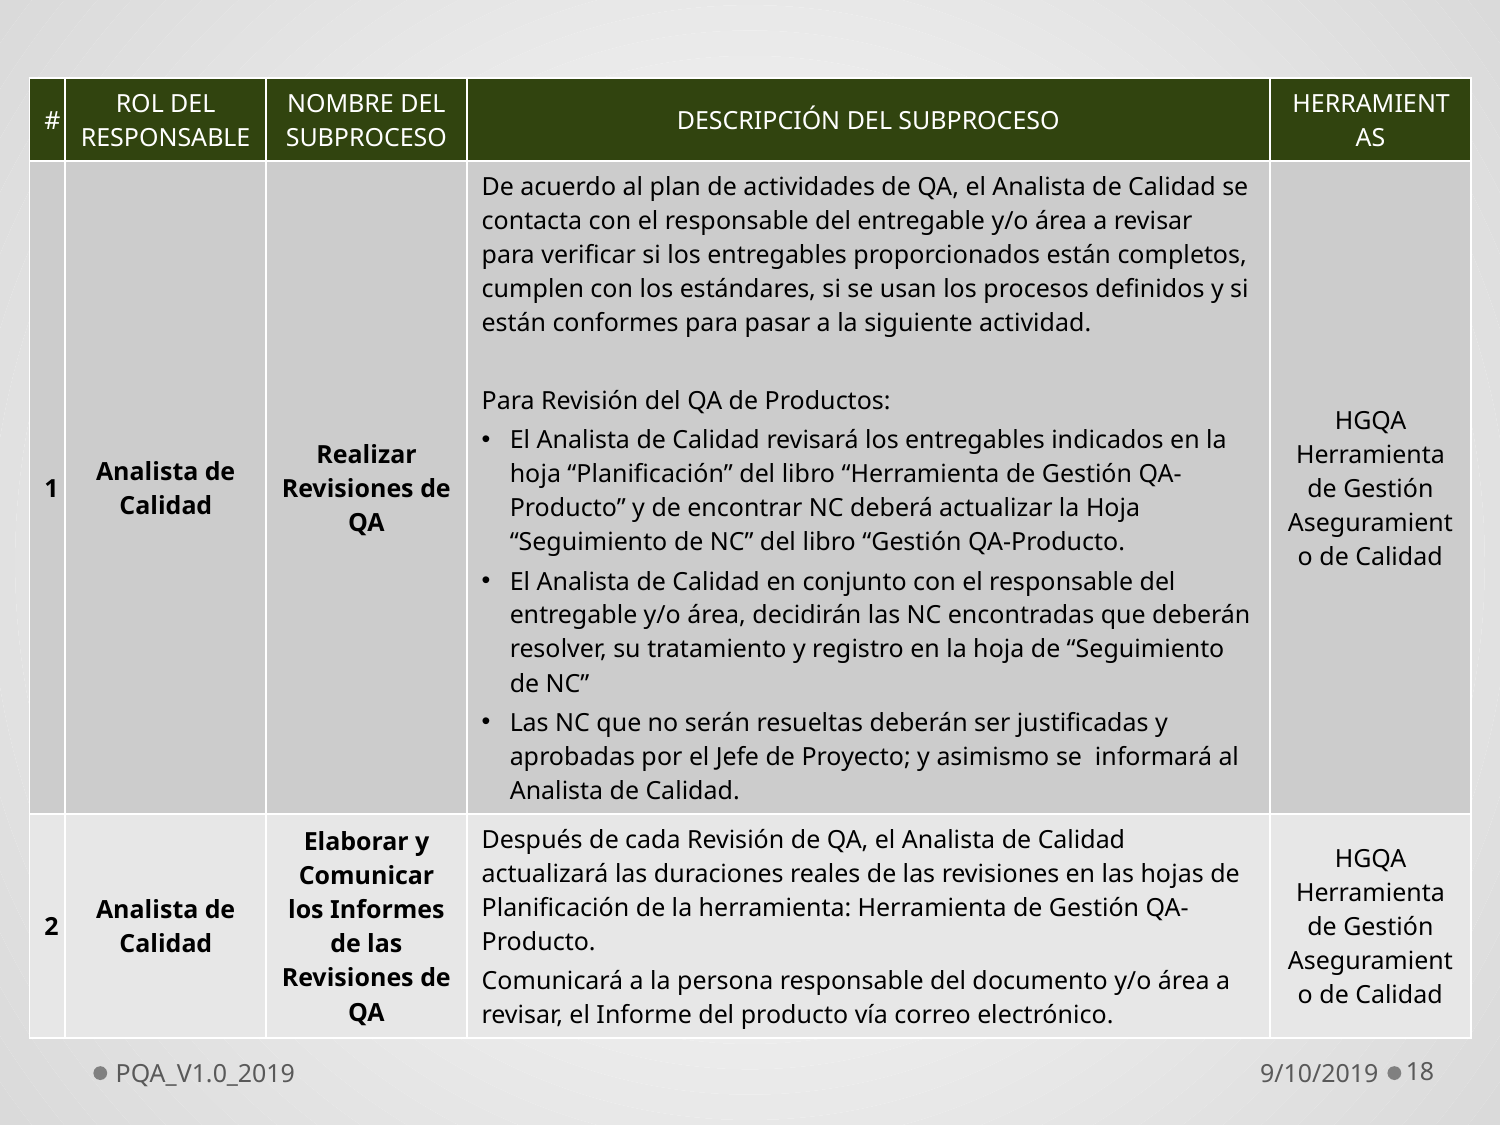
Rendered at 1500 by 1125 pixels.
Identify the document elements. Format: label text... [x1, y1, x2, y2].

table_cell 1 [30, 162, 64, 813]
slide_number 18 [1401, 1042, 1494, 1103]
table_cell HGQA Herramienta de Gestión Aseguramiento de Calidad [1271, 162, 1470, 813]
table_cell Analista de Calidad [66, 815, 265, 1037]
table_cell Realizar Revisiones de QA [267, 162, 466, 813]
table_cell 2 [30, 815, 64, 1037]
table_cell Elaborar y Comunicar los Informes de las Revisiones de QA [267, 815, 466, 1037]
footer PQA_V1.0_2019 [108, 1042, 703, 1103]
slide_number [1043, 1042, 1386, 1103]
table_cell Analista de Calidad [66, 162, 265, 813]
table_cell De acuerdo al plan de actividades de QA, el Analista de Calidad se contacta con el responsable del entregable y/o área a revisar para verificar si los entregables proporcionados están completos, cumplen con los estándares, si se usan los procesos definidos y si están conformes para pasar a la siguiente actividad. Para Revisión del QA de Productos: El Analista de Calidad revisará los entregables indicados en la hoja “Planificación” del libro “Herramienta de Gestión QA-Producto” y de encontrar NC deberá actualizar la Hoja “Seguimiento de NC” del libro “Gestión QA-Producto. El Analista de Calidad en conjunto con el responsable del entregable y/o área, decidirán las NC encontradas que deberán resolver, su tratamiento y registro en la hoja de “Seguimiento de NC” Las NC que no serán resueltas deberán ser justificadas y aprobadas por el Jefe de Proyecto; y asimismo se informará al Analista de Calidad. [468, 162, 1269, 813]
table_header ROL DEL RESPONSABLE [66, 79, 265, 160]
table_cell Después de cada Revisión de QA, el Analista de Calidad actualizará las duraciones reales de las revisiones en las hojas de Planificación de la herramienta: Herramienta de Gestión QA-Producto. Comunicará a la persona responsable del documento y/o área a revisar, el Informe del producto vía correo electrónico. [468, 815, 1269, 1037]
table_cell HGQA Herramienta de Gestión Aseguramiento de Calidad [1271, 815, 1470, 1037]
table_header # [30, 79, 64, 160]
table_header NOMBRE DEL SUBPROCESO [267, 79, 466, 160]
table_header DESCRIPCIÓN DEL SUBPROCESO [468, 79, 1269, 160]
table_header HERRAMIENTAS [1271, 79, 1470, 160]
